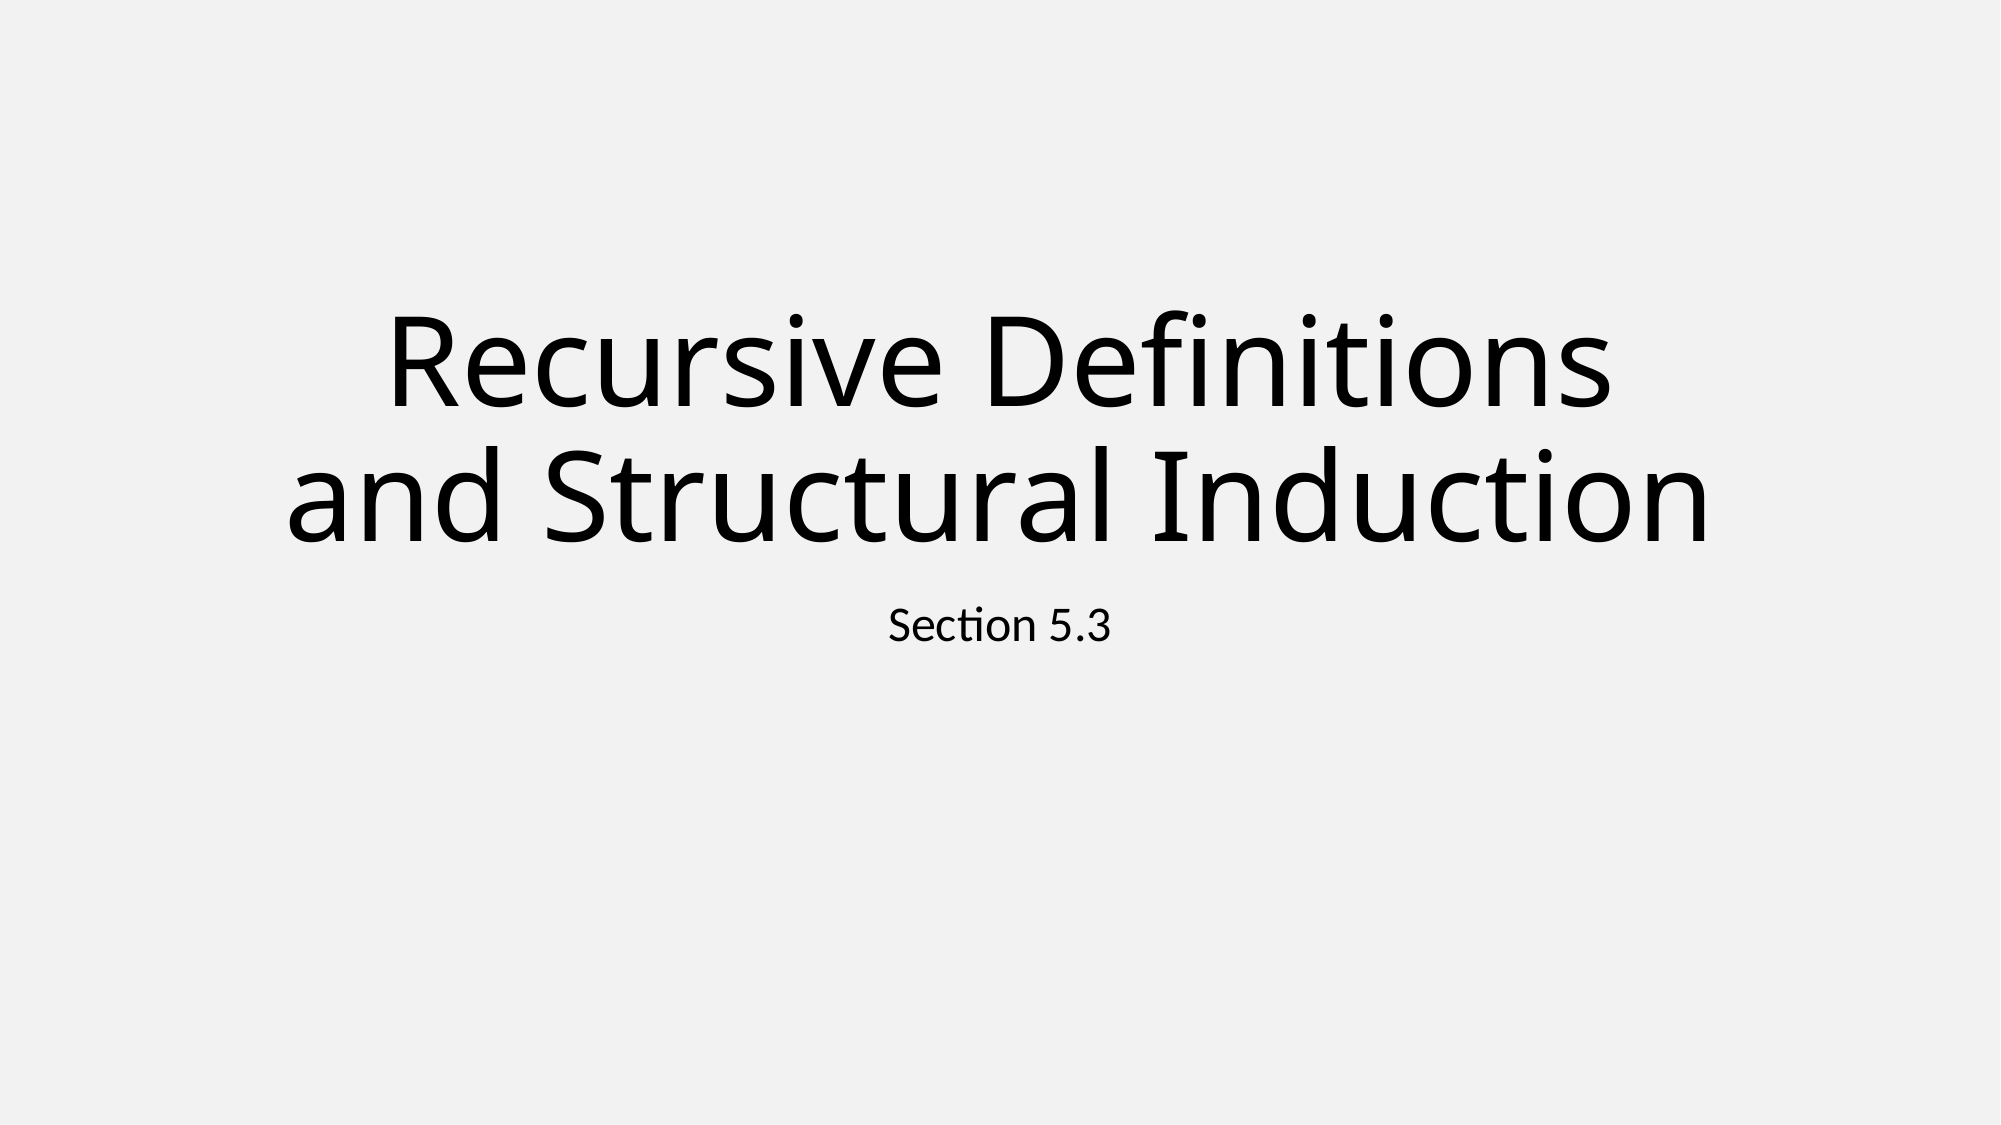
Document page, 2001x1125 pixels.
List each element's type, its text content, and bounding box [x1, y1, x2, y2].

subtitle Section 5.3 [249, 590, 1750, 863]
title Recursive Definitions and Structural Induction [249, 184, 1750, 576]
